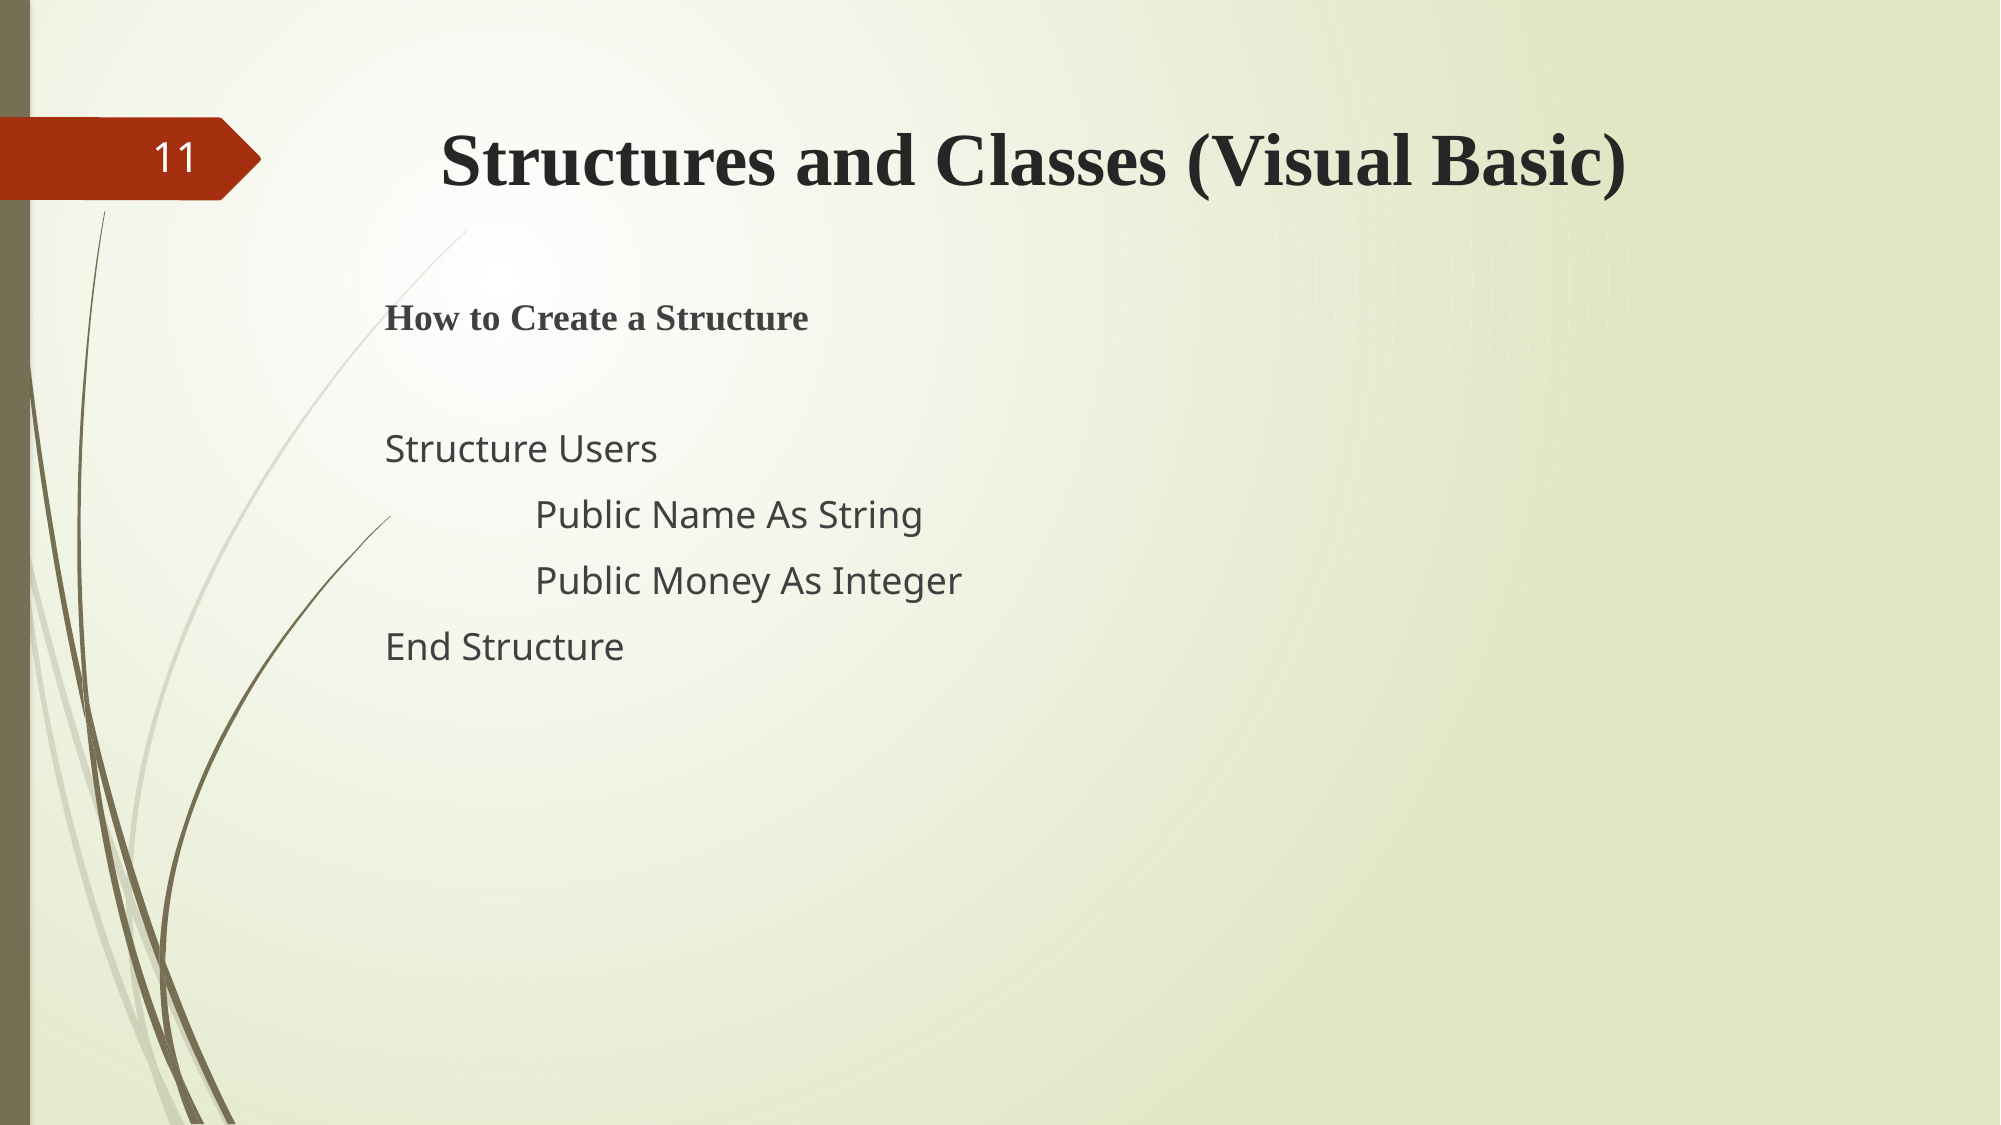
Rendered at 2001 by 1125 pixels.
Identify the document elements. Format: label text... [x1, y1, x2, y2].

title Structures and Classes (Visual Basic) [425, 102, 1888, 313]
slide_number 11 [87, 129, 216, 190]
list How to Create a Structure Structure Users Public Name As String Public Money As Integer End Structure [369, 285, 1833, 1084]
